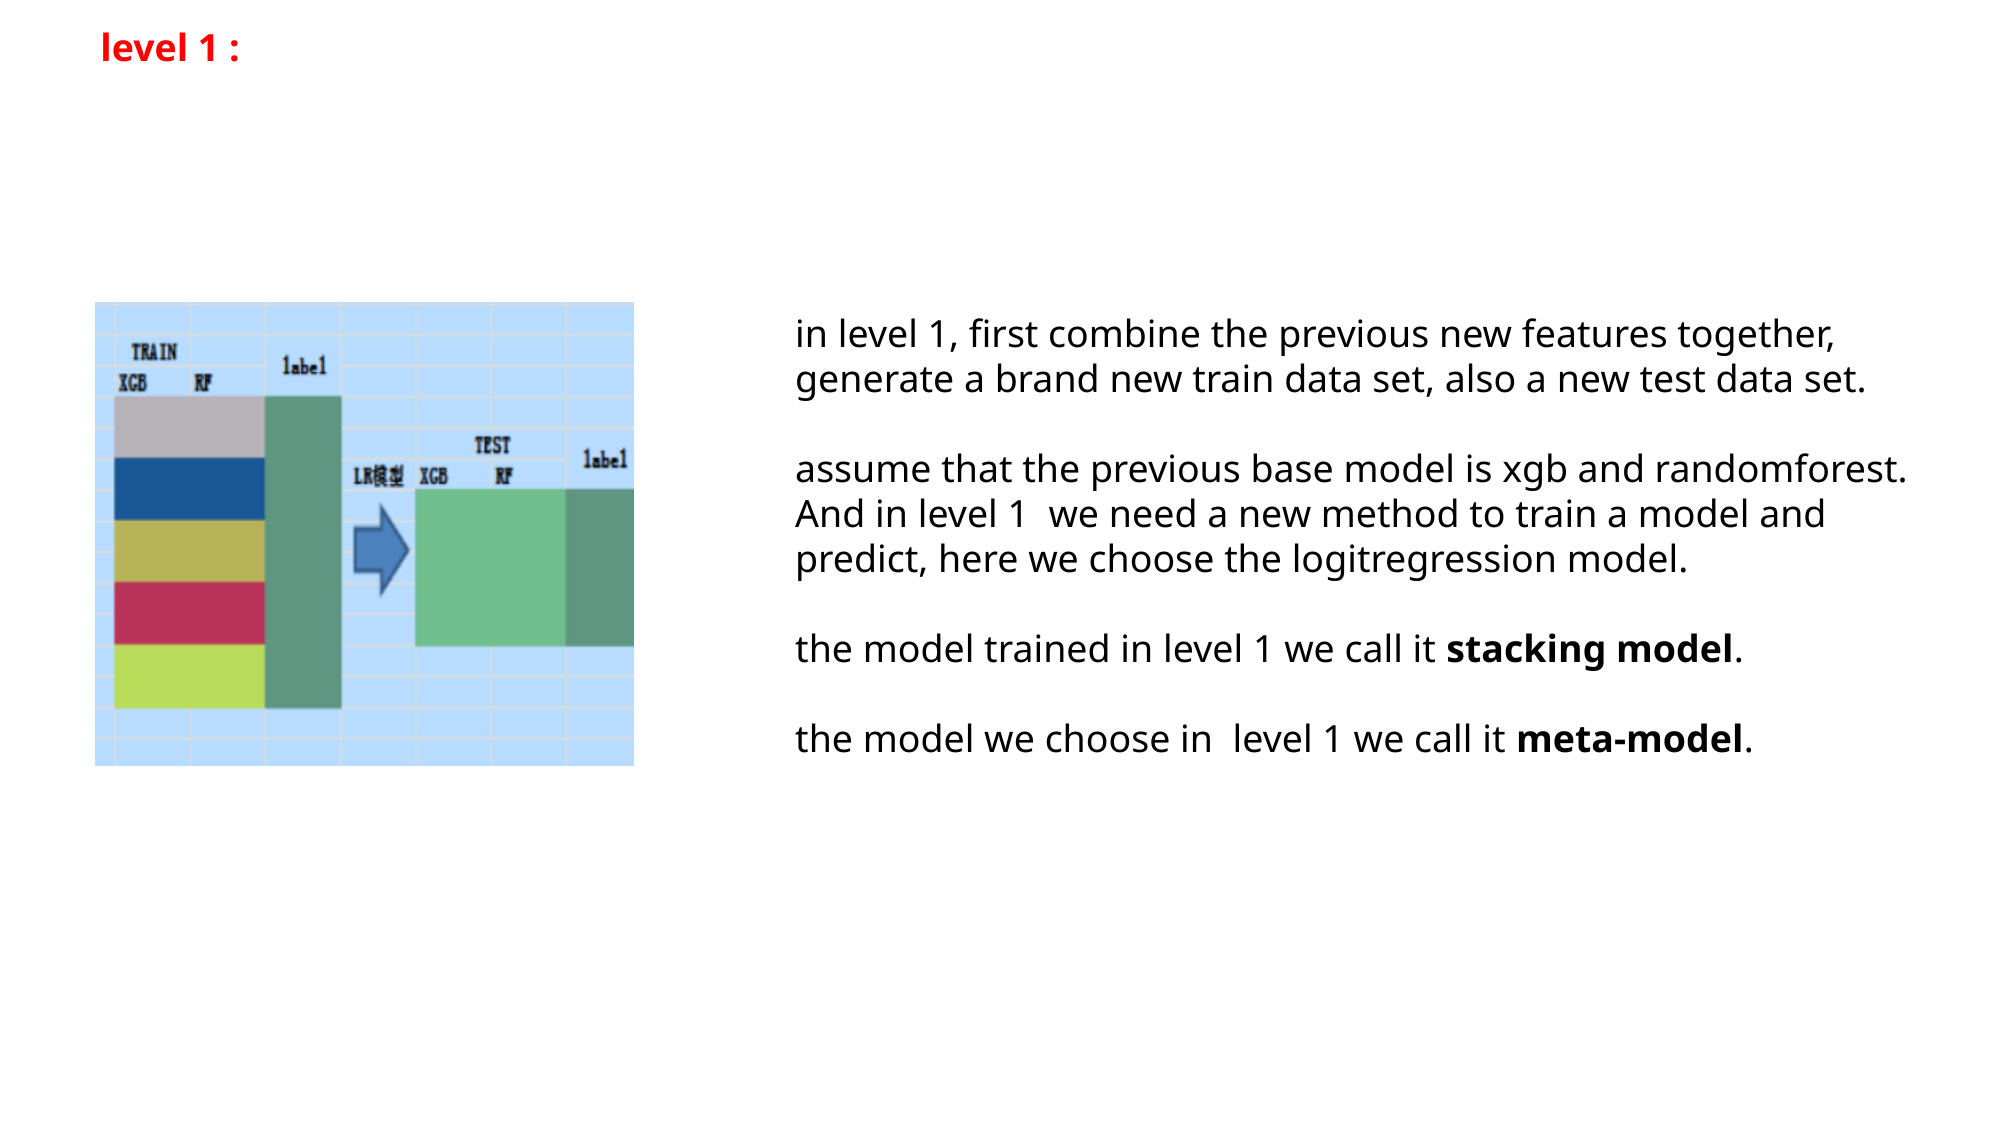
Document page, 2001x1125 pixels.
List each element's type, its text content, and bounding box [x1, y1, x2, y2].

picture [95, 302, 634, 767]
text_box in level 1, first combine the previous new features together, generate a brand new train data set, also a new test data set. assume that the previous base model is xgb and randomforest. And in level 1 we need a new method to train a model and predict, here we choose the logitregression model. the model trained in level 1 we call it stacking model. the model we choose in level 1 we call it meta-model. [780, 302, 1929, 767]
text_box level 1 : [85, 16, 1342, 77]
